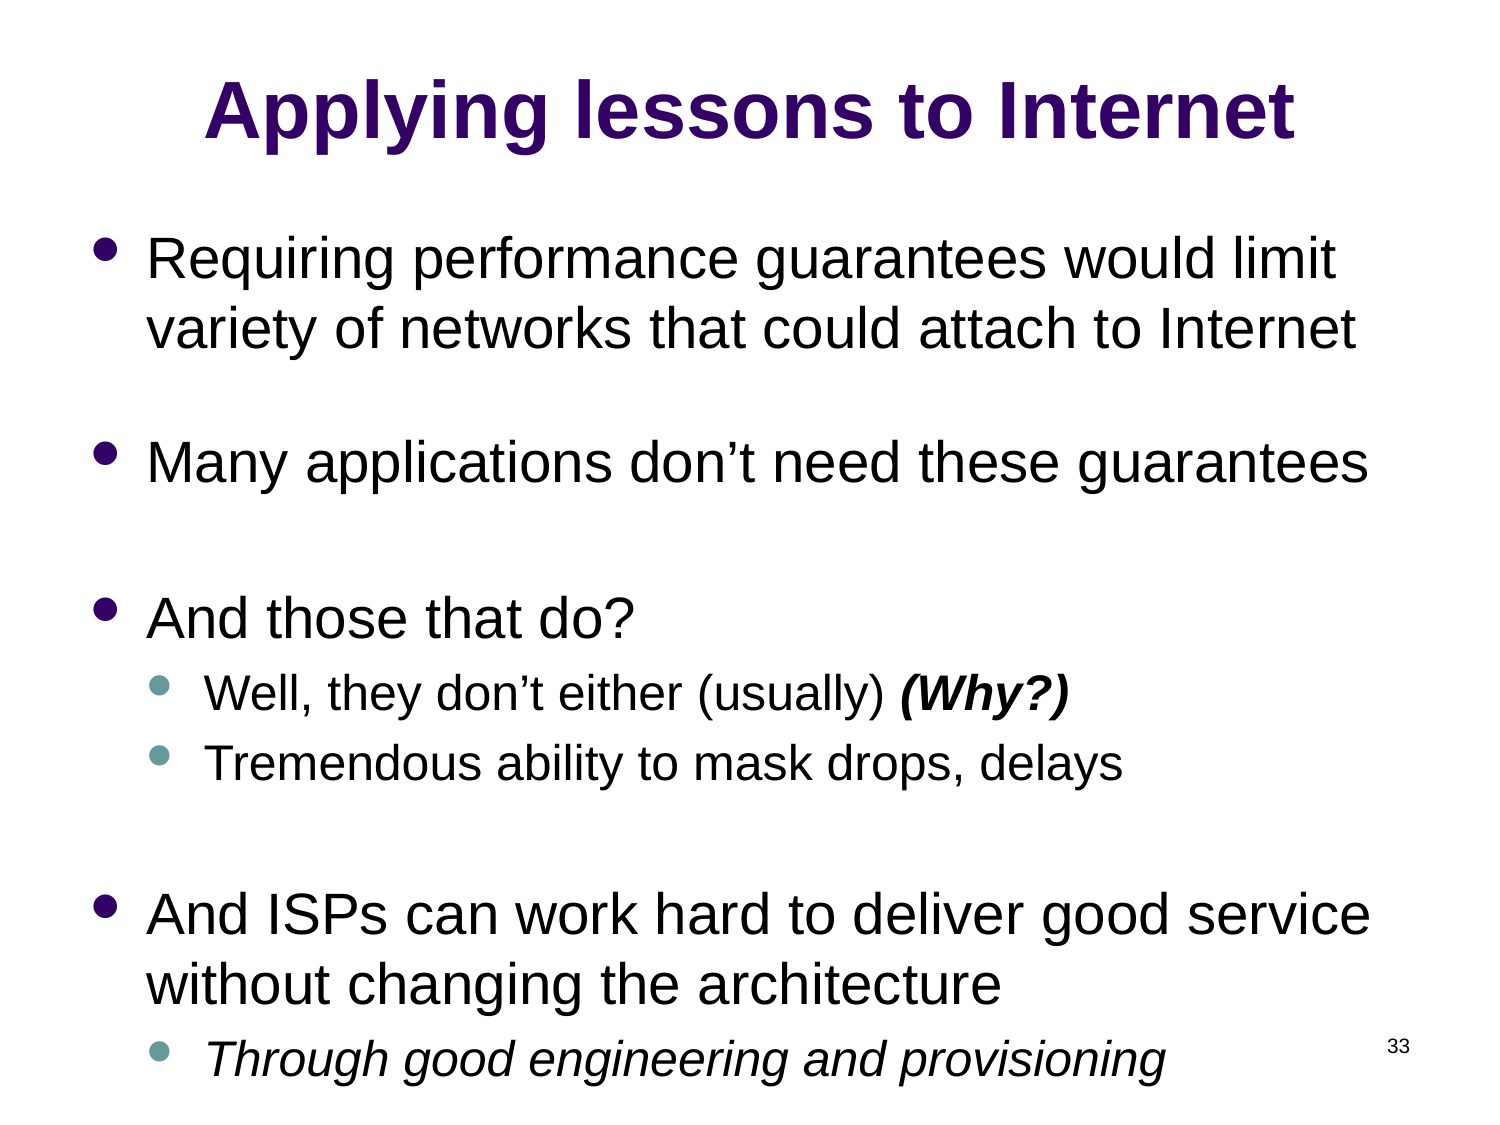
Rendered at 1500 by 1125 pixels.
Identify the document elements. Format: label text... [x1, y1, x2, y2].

title Applying lessons to Internet [0, 20, 1500, 163]
list Requiring performance guarantees would limit variety of networks that could attach to Internet Many applications don’t need these guarantees And those that do? Well, they don’t either (usually) (Why?) Tremendous ability to mask drops, delays And ISPs can work hard to deliver good service without changing the architecture Through good engineering and provisioning [75, 212, 1475, 1006]
slide_number 33 [1074, 1024, 1426, 1101]
